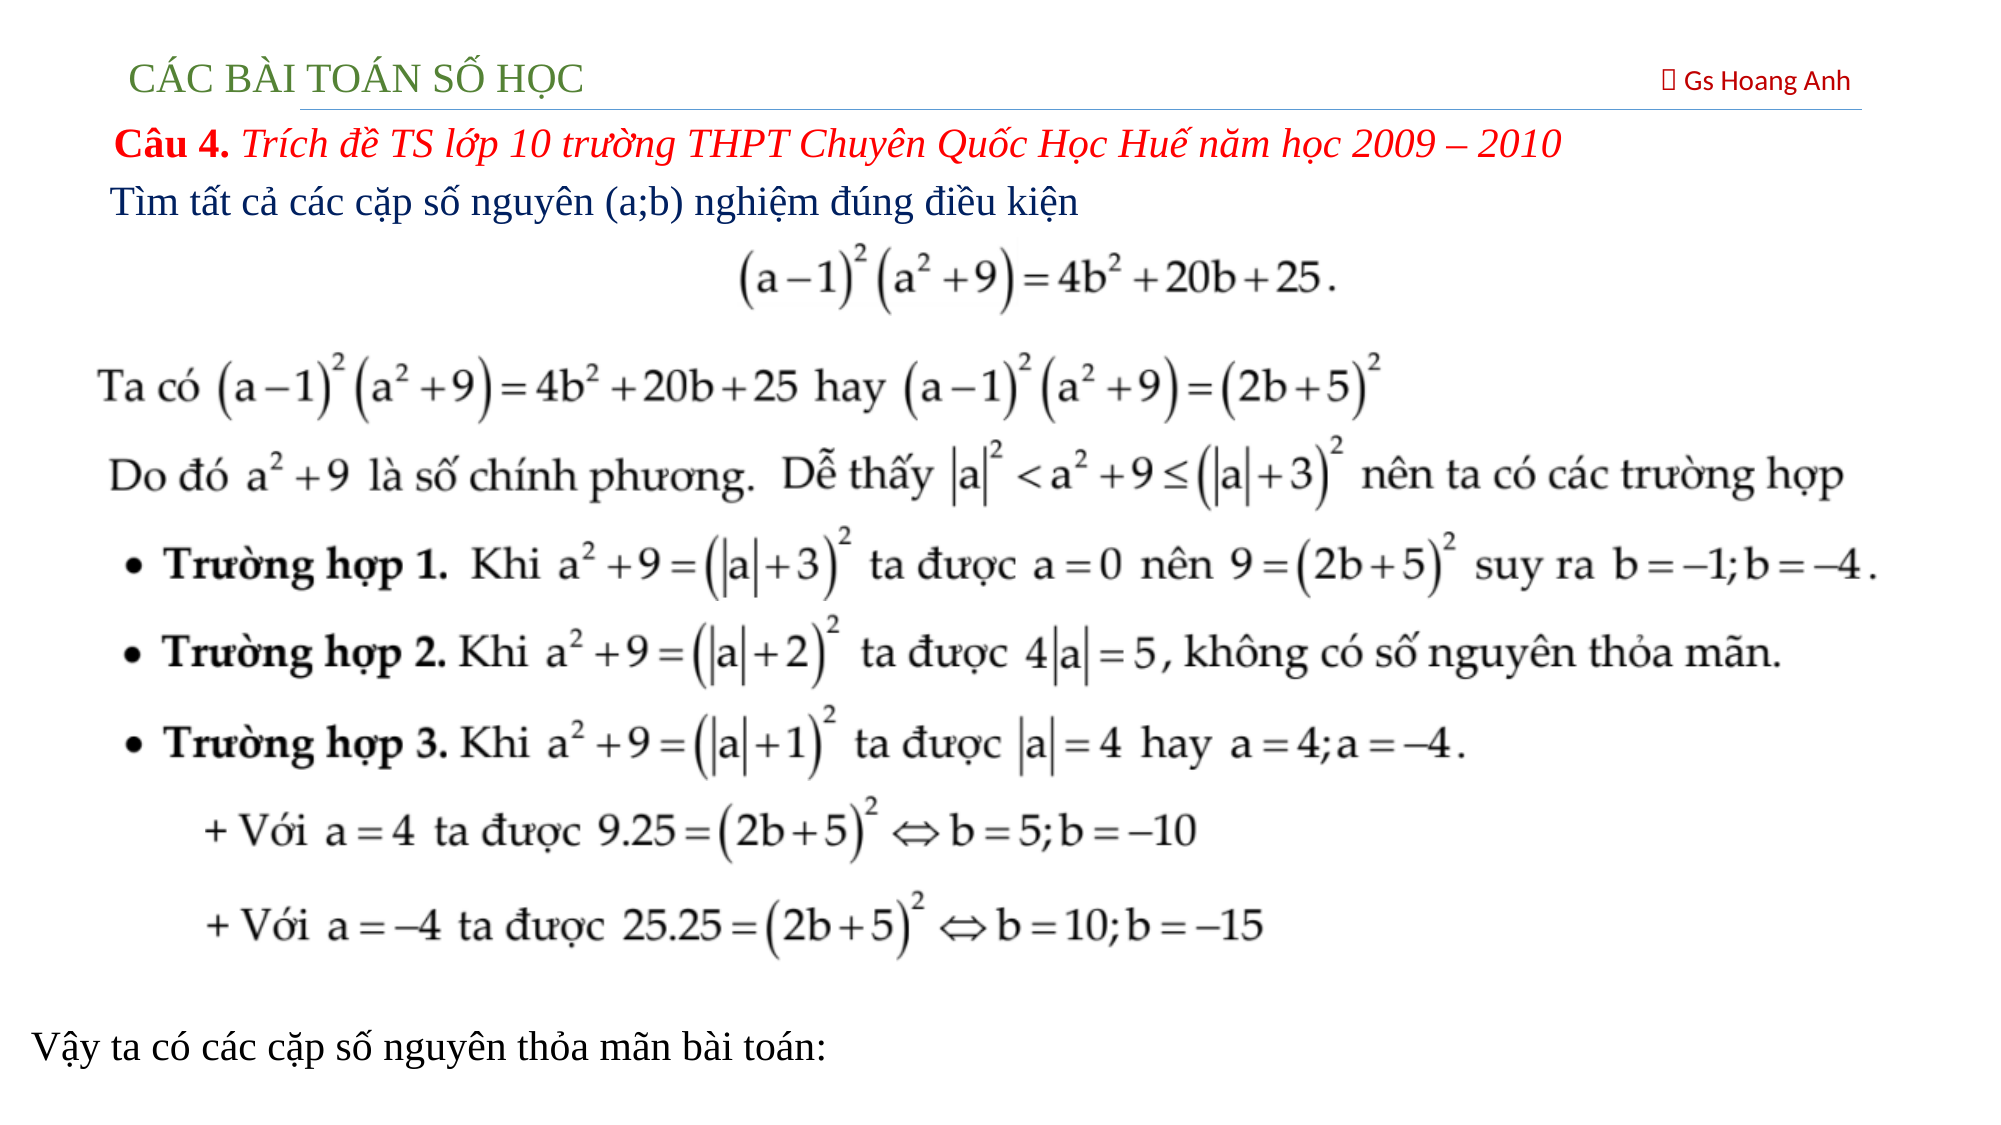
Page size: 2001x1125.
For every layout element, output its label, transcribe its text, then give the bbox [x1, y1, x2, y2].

picture [117, 606, 1796, 781]
picture [98, 434, 763, 513]
picture [204, 887, 1275, 962]
text_box Câu 4. Trích đề TS lớp 10 trường THPT Chuyên Quốc Học Huế năm học 2009 – 2010 [98, 108, 1863, 165]
picture [205, 788, 1206, 866]
text_box  Gs Hoang Anh [1609, 53, 1902, 104]
picture [94, 340, 1863, 522]
picture [117, 524, 1883, 601]
text_box Tìm tất cả các cặp số nguyên (a;b) nghiệm đúng điều kiện [94, 165, 1863, 231]
picture [736, 237, 1352, 316]
text_box CÁC BÀI TOÁN SỐ HỌC [113, 43, 1156, 108]
